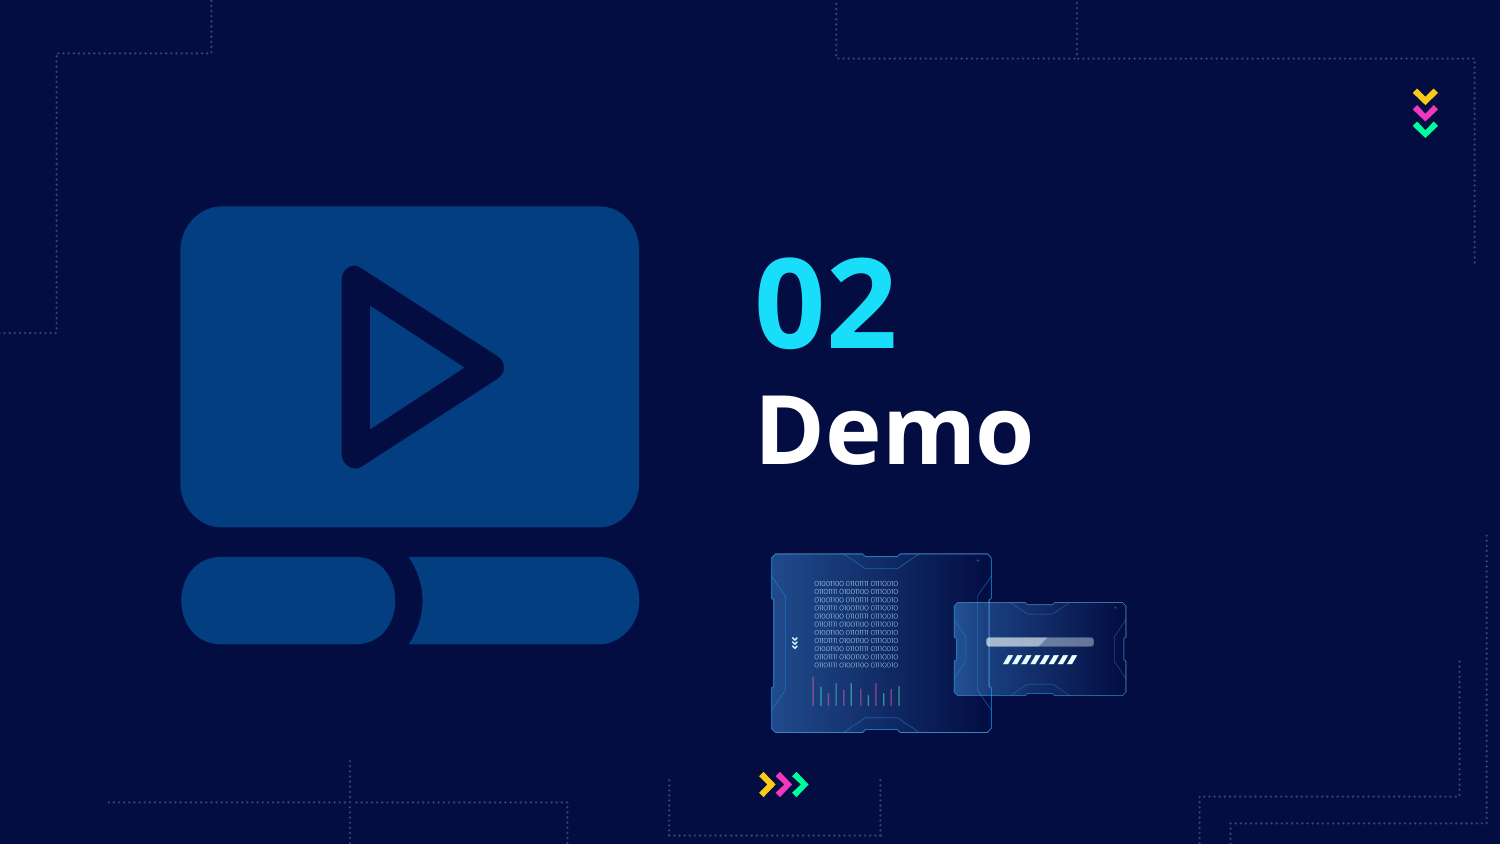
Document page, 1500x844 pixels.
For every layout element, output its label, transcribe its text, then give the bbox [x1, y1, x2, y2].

title 02 [739, 206, 943, 389]
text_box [758, 543, 1135, 742]
title Demo [739, 353, 1383, 492]
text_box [167, 206, 640, 645]
